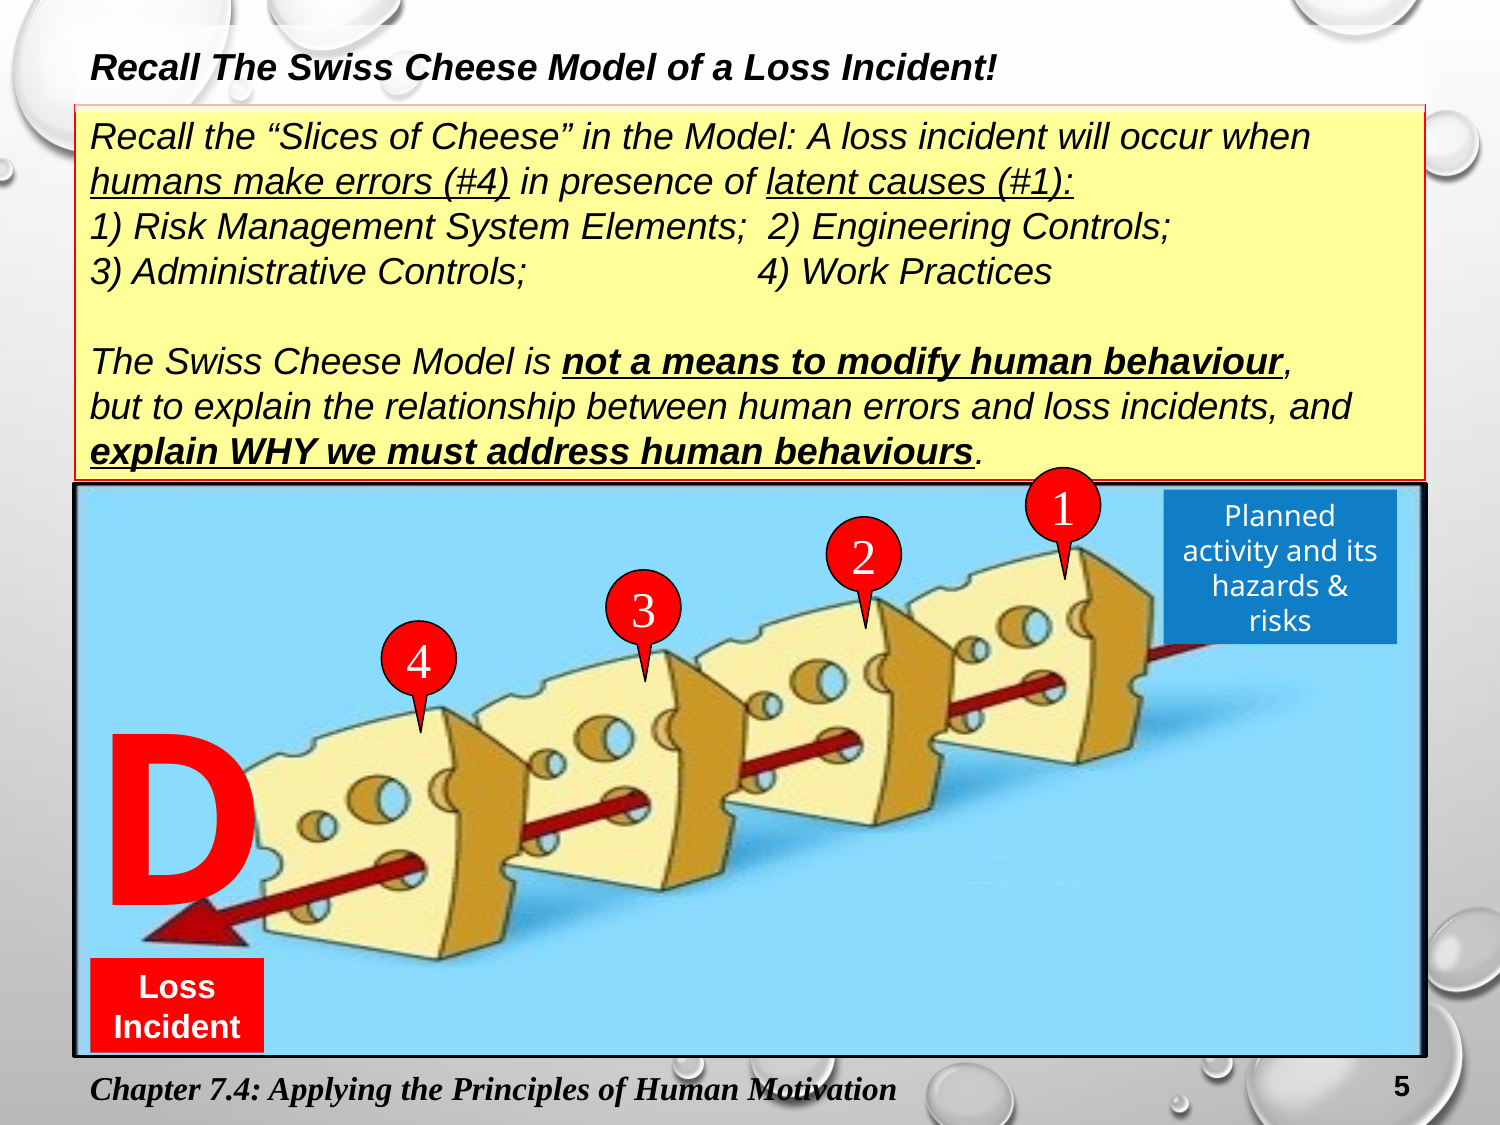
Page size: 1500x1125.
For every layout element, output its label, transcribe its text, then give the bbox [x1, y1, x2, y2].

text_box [74, 467, 1426, 1055]
slide_number 5 [1314, 1063, 1425, 1115]
text_box Recall The Swiss Cheese Model of a Loss Incident! [74, 24, 1425, 113]
text_box Recall the “Slices of Cheese” in the Model: A loss incident will occur when humans make errors (#4) in presence of latent causes (#1): 1) Risk Management System Elements; 2) Engineering Controls; 3) Administrative Controls; 4) Work Practices The Swiss Cheese Model is not a means to modify human behaviour, but to explain the relationship between human errors and loss incidents, and explain WHY we must address human behaviours. [74, 113, 1425, 467]
picture [0, 0, 1500, 1125]
text_box Chapter 7.4: Applying the Principles of Human Motivation [74, 1063, 945, 1125]
